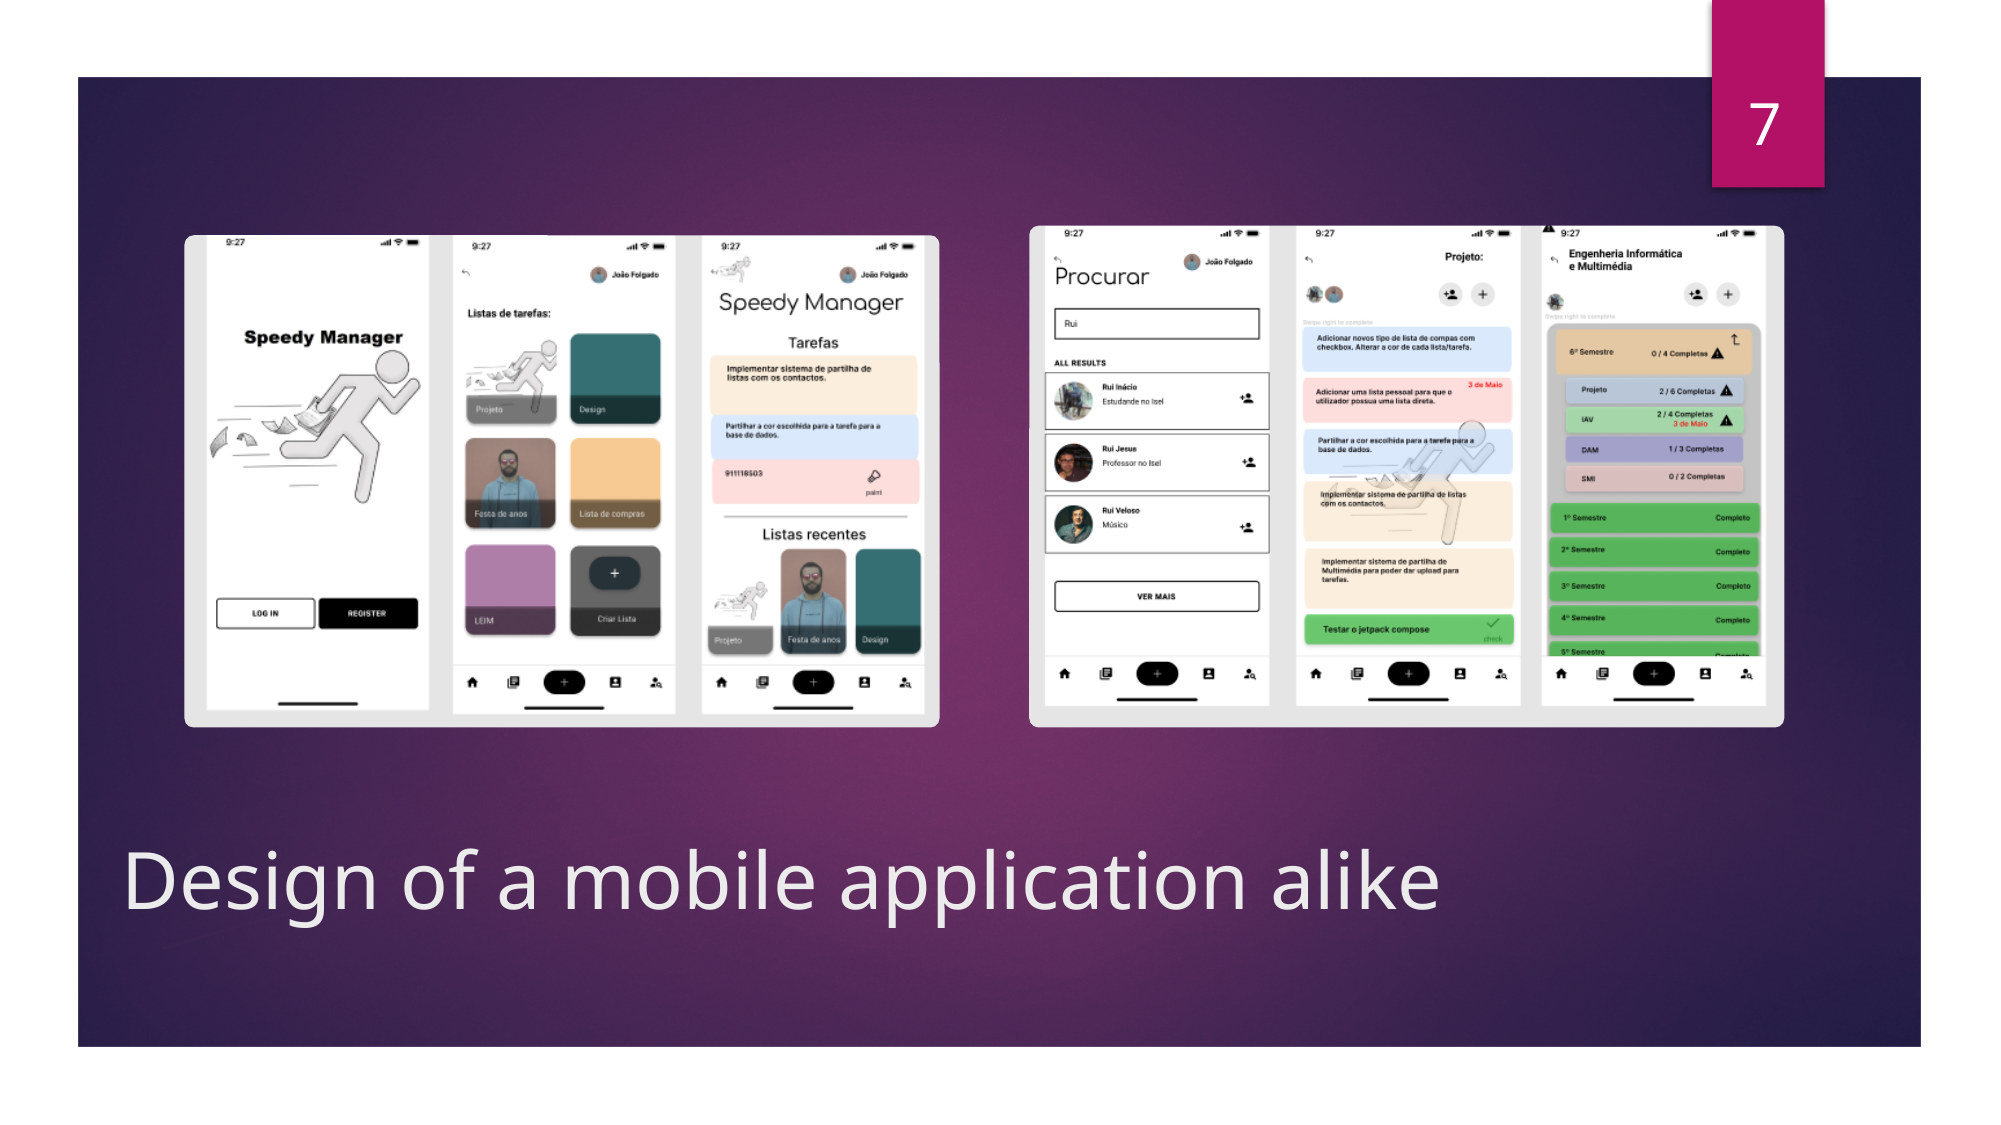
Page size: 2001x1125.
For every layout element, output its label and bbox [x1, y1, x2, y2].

picture [184, 235, 940, 728]
list [1029, 225, 1785, 728]
text_box [0, 0, 2000, 1125]
